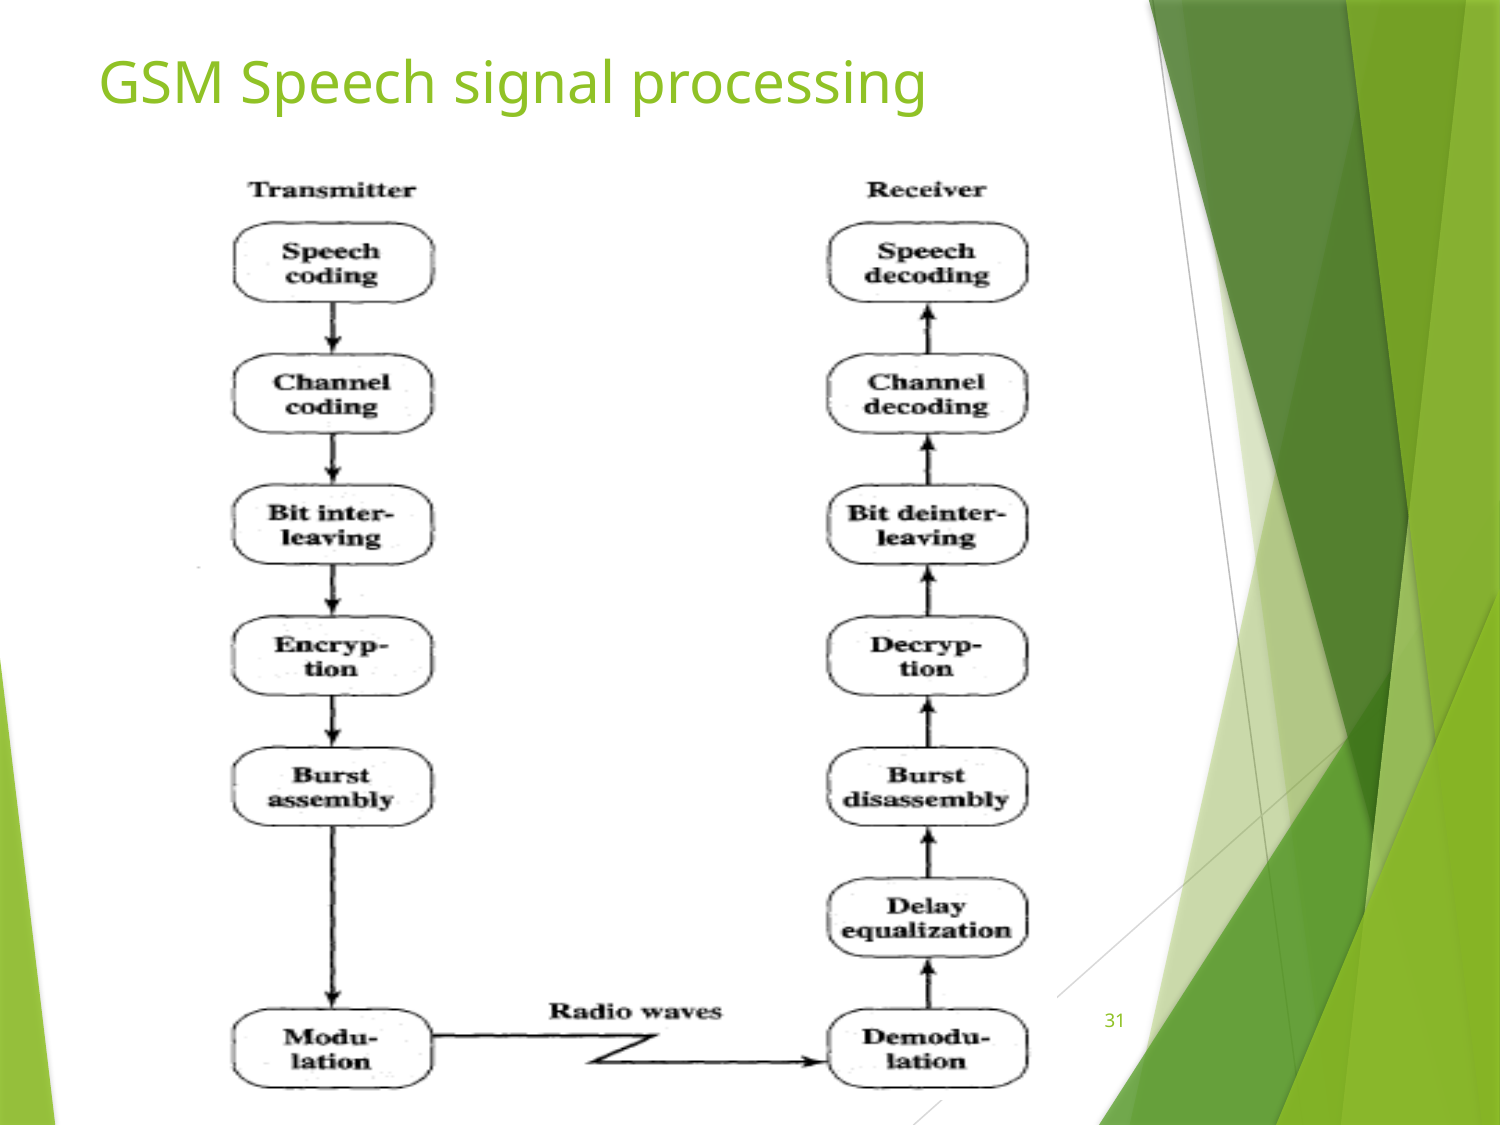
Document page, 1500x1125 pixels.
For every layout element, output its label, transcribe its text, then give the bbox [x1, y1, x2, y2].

picture [186, 161, 1058, 1101]
title GSM Speech signal processing [83, 37, 1141, 188]
slide_number 31 [1062, 991, 1141, 1051]
